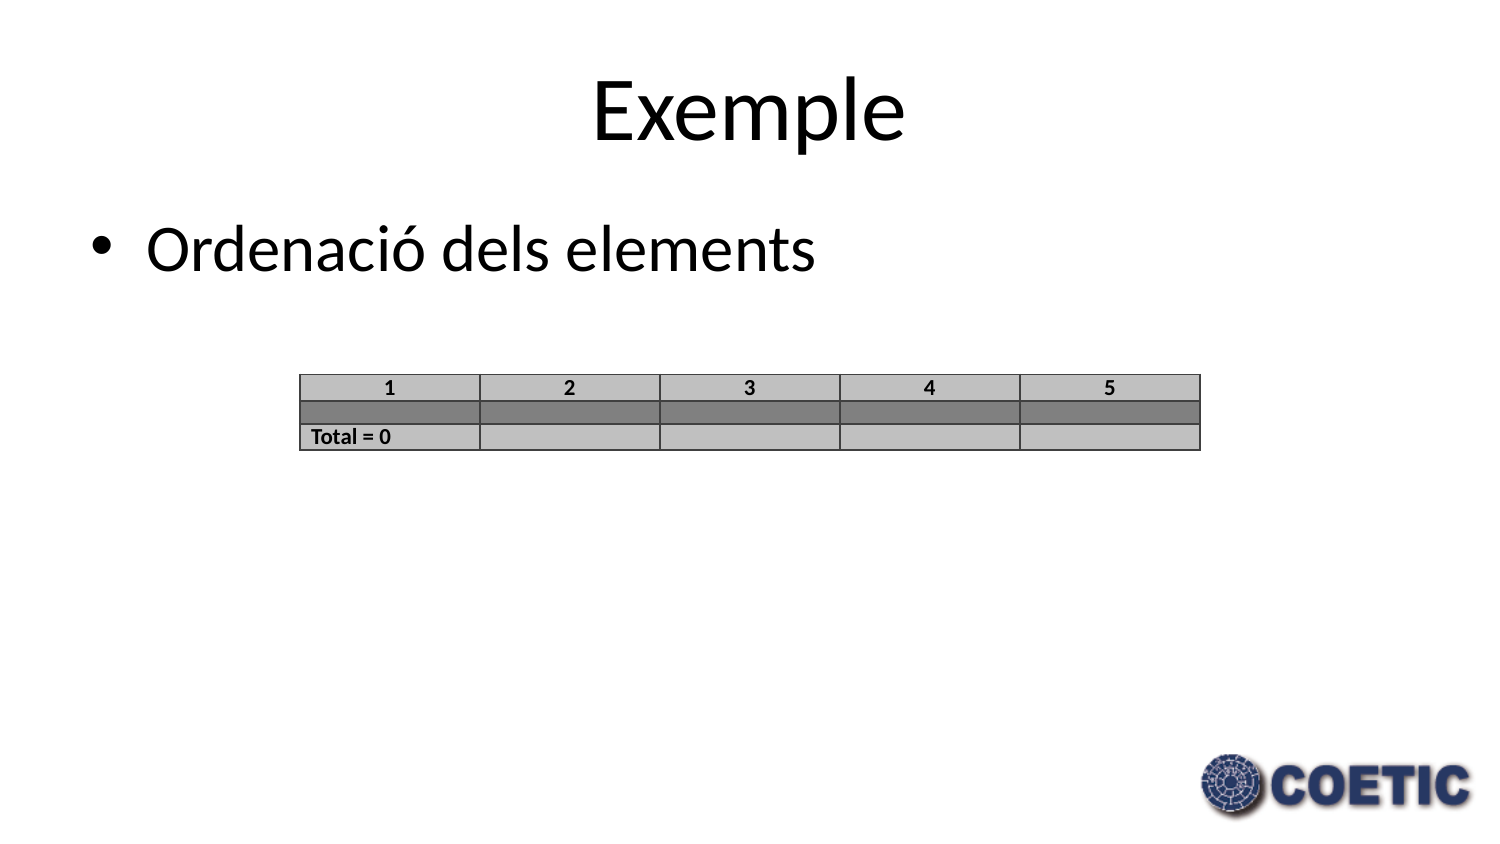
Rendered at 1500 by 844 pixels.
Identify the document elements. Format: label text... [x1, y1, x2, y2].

table_header 5 [1021, 375, 1199, 400]
table_cell [481, 425, 659, 449]
table_header 4 [841, 375, 1019, 400]
table_cell [841, 402, 1019, 423]
table_header 3 [661, 375, 839, 400]
table_cell [1021, 402, 1199, 423]
table_cell [1021, 425, 1199, 449]
picture [1187, 749, 1483, 824]
title Exemple [75, 33, 1425, 175]
table_header 1 [301, 375, 479, 400]
table_cell [841, 425, 1019, 449]
table_cell [661, 425, 839, 449]
table_cell [661, 402, 839, 423]
table_cell [481, 402, 659, 423]
table_header 2 [481, 375, 659, 400]
table_cell Total = 0 [301, 425, 479, 449]
list Ordenació dels elements [75, 196, 1425, 754]
table_cell [301, 402, 479, 423]
